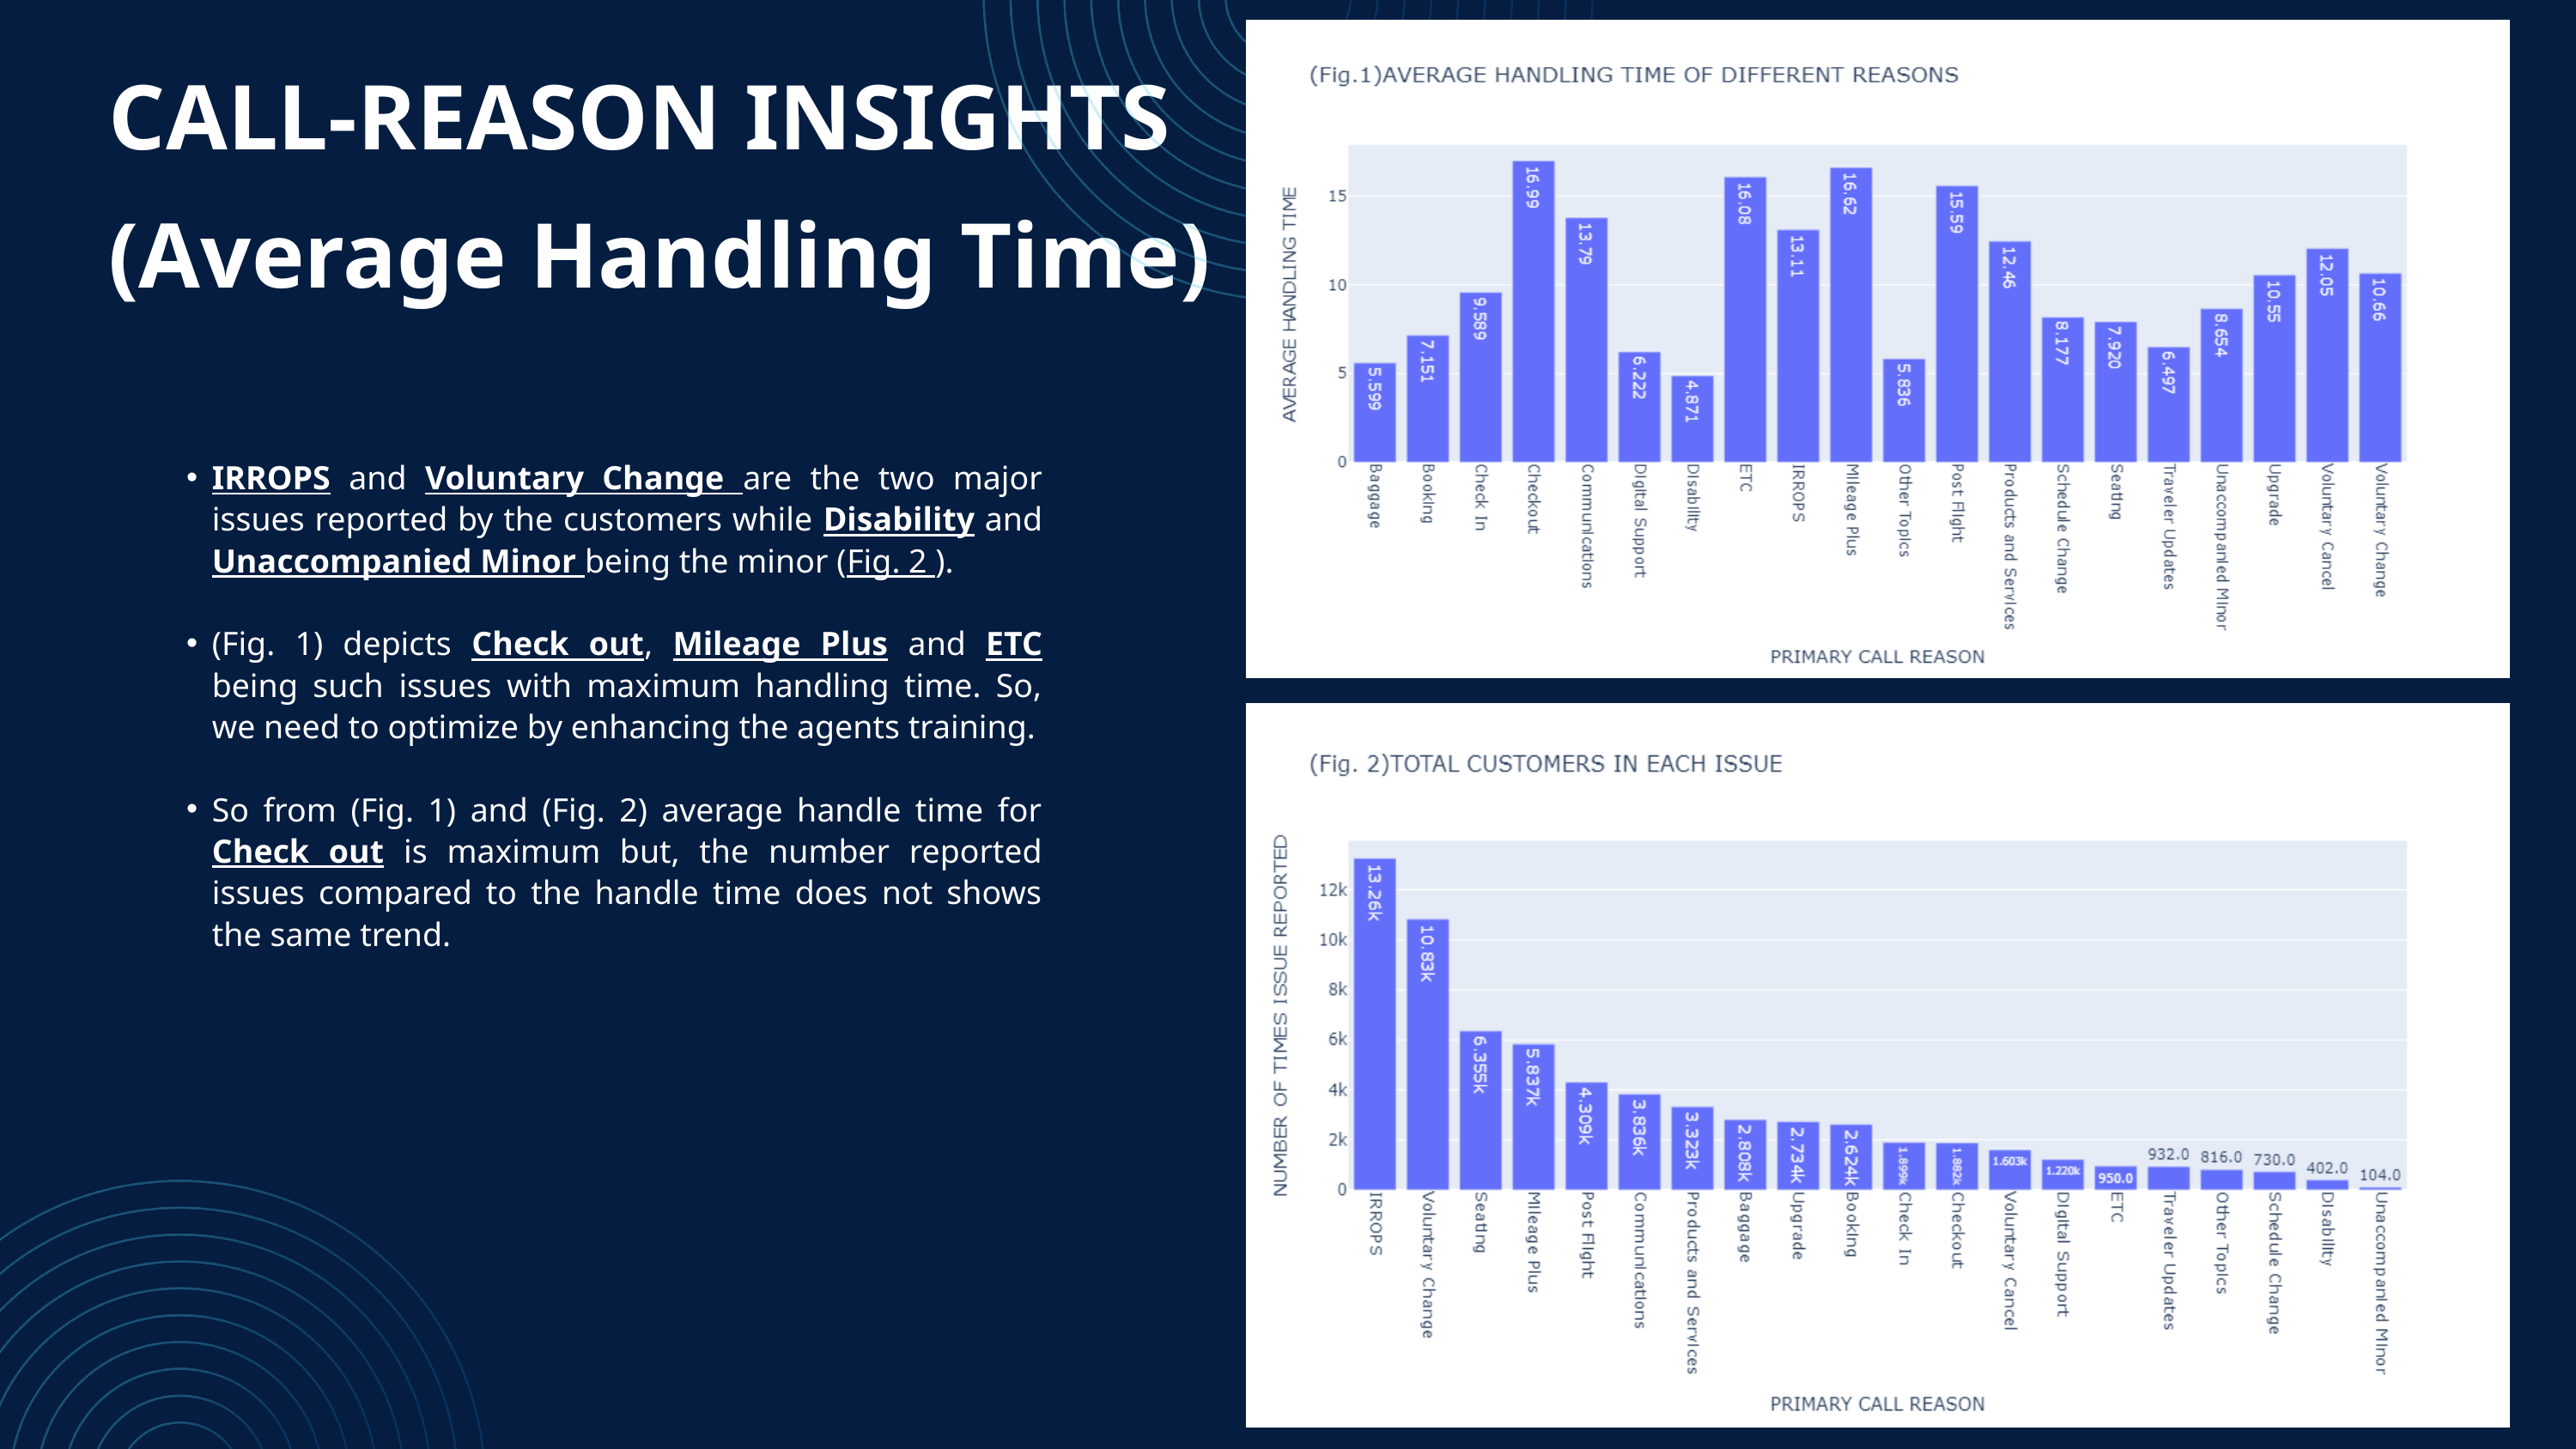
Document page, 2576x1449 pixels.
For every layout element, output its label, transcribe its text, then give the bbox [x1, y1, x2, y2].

text_box [982, 0, 1594, 301]
text_box [0, 1179, 486, 1449]
picture [1245, 20, 2511, 678]
picture [1245, 703, 2511, 1428]
text_box IRROPS and Voluntary Change are the two major issues reported by the customers while Disability and Unaccompanied Minor being the minor (Fig. 2 ). (Fig. 1) depicts Check out, Mileage Plus and ETC being such issues with maximum handling time. So, we need to optimize by enhancing the agents training. So from (Fig. 1) and (Fig. 2) average handle time for Check out is maximum but, the number reported issues compared to the handle time does not shows the same trend. [161, 454, 1043, 994]
text_box CALL-REASON INSIGHTS (Average Handling Time) [108, 29, 1241, 306]
